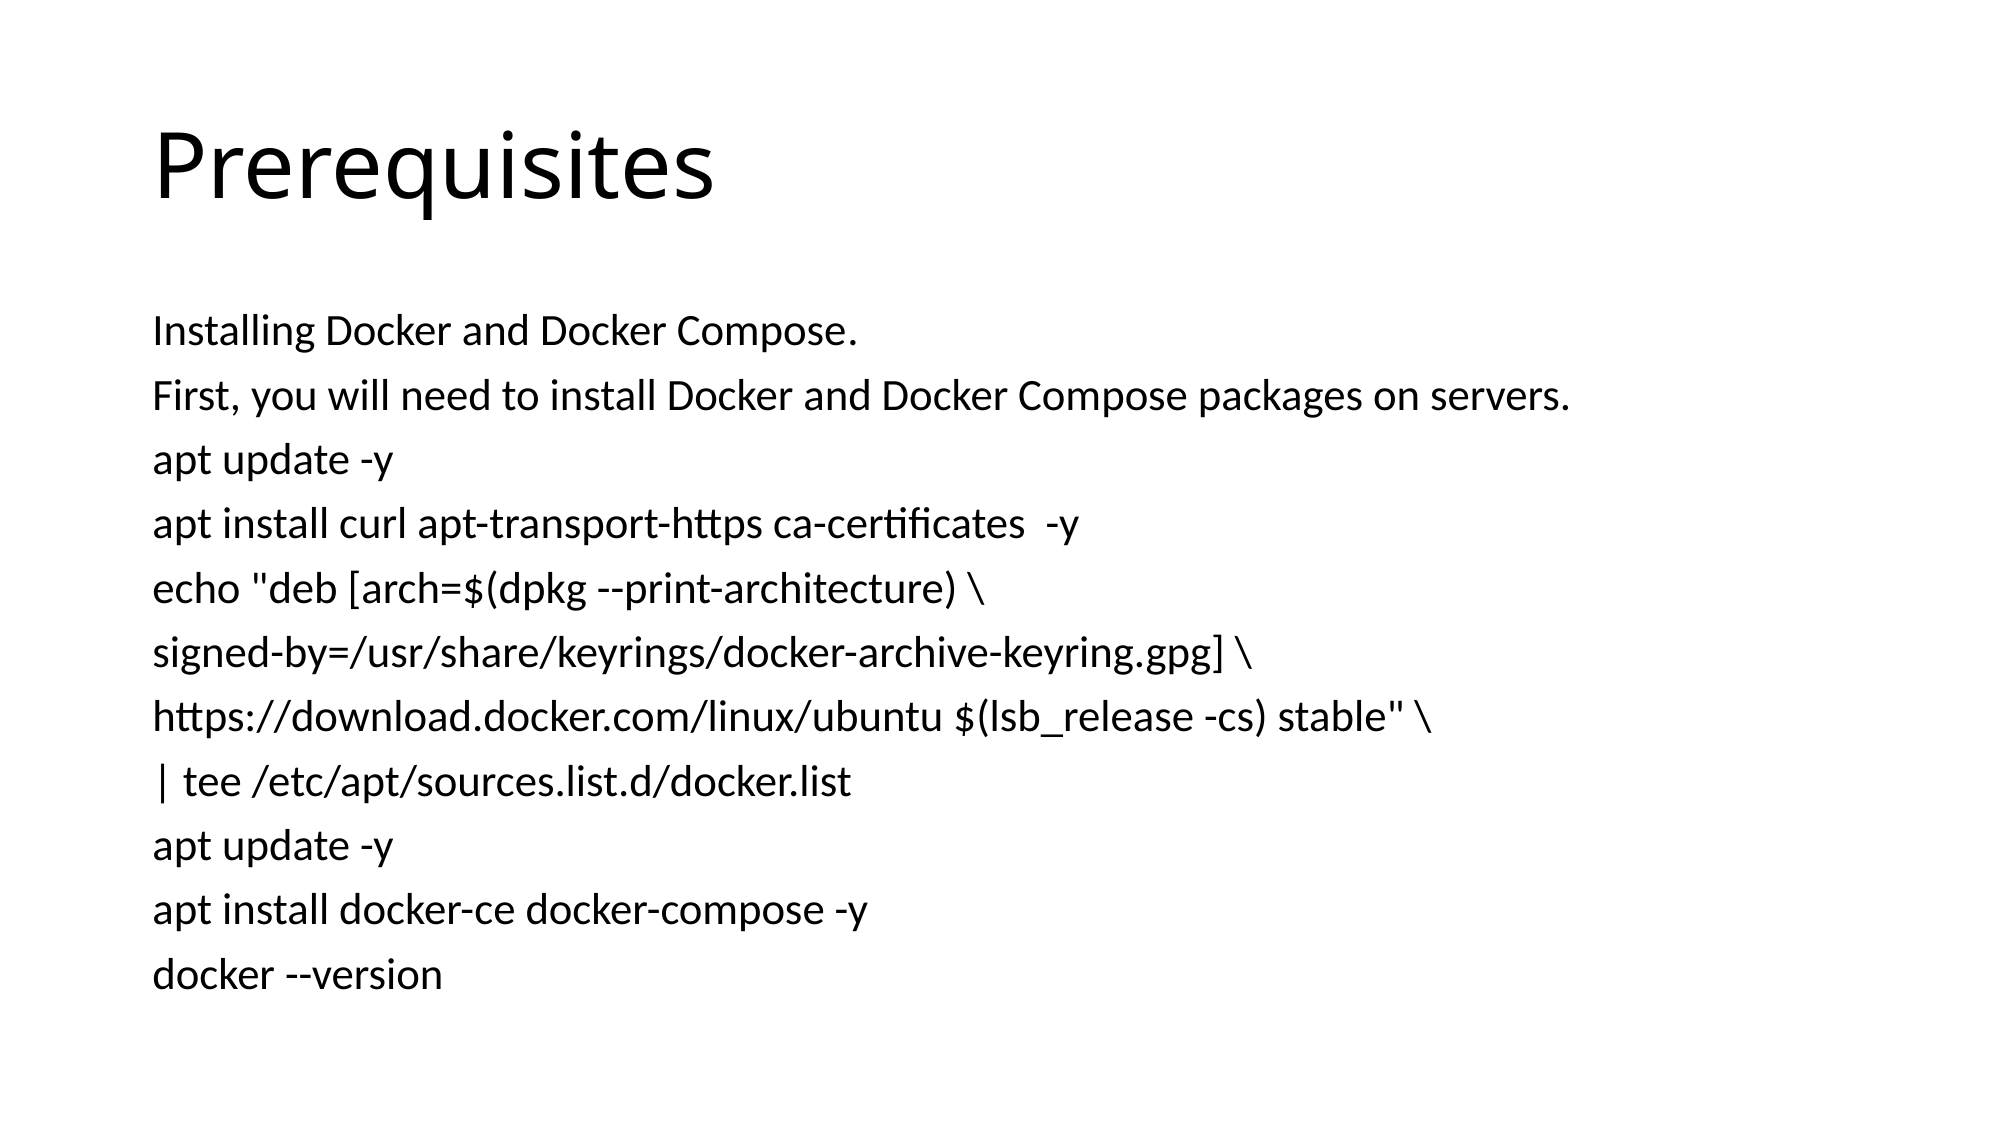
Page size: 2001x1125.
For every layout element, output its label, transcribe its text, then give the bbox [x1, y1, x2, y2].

list Installing Docker and Docker Compose. First, you will need to install Docker and Docker Compose packages on servers. apt update -y apt install curl apt-transport-https ca-certificates -y echo "deb [arch=$(dpkg --print-architecture) \ signed-by=/usr/share/keyrings/docker-archive-keyring.gpg] \ https://download.docker.com/linux/ubuntu $(lsb_release -cs) stable" \ | tee /etc/apt/sources.list.d/docker.list apt update -y apt install docker-ce docker-compose -y docker --version [137, 299, 1863, 1014]
title Prerequisites [137, 59, 1863, 278]
